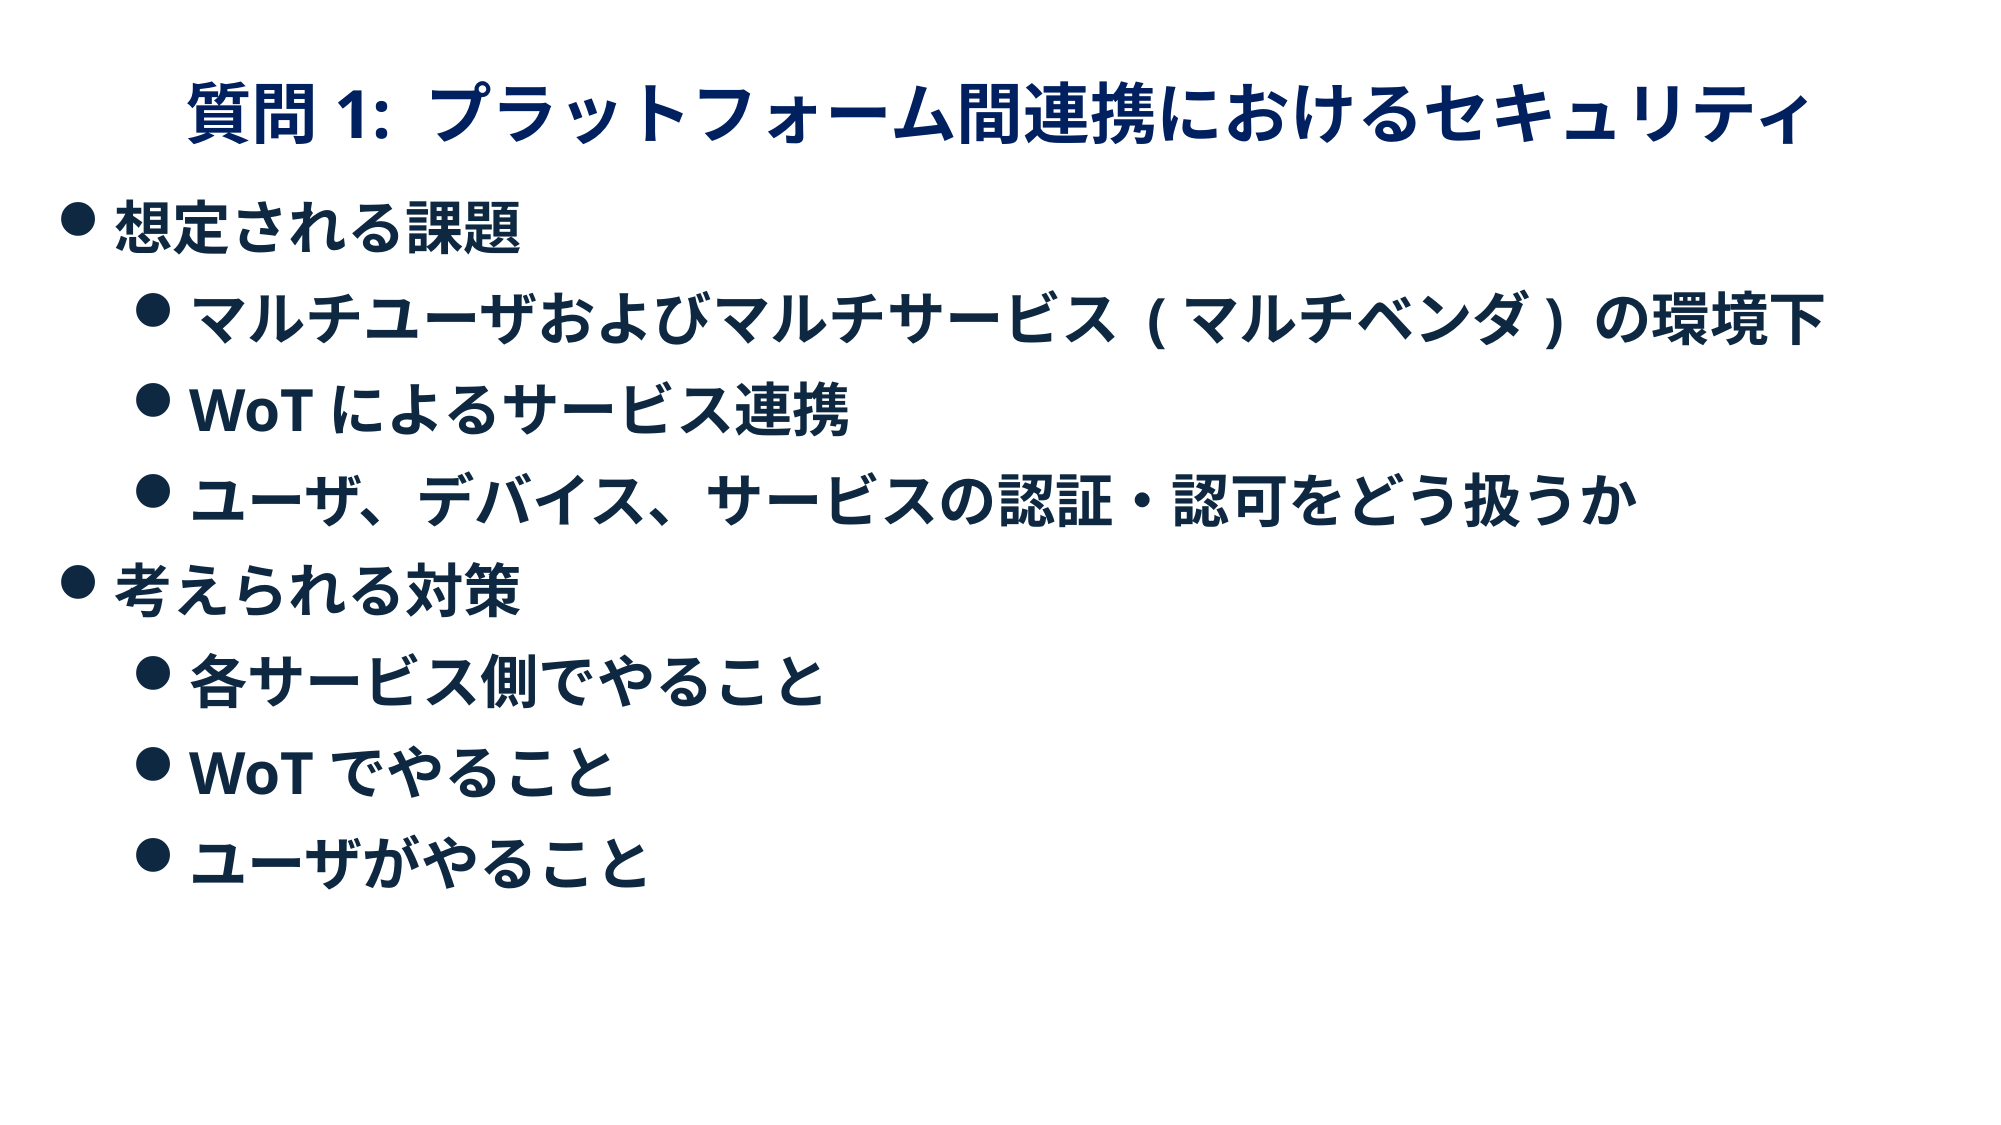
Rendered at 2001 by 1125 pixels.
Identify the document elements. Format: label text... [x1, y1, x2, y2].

text_box 想定される課題 マルチユーザおよびマルチサービス (マルチベンダ) の環境下 WoTによるサービス連携 ユーザ、デバイス、サービスの認証・認可をどう扱うか 考えられる対策 各サービス側でやること WoTでやること ユーザがやること [41, 183, 1900, 955]
text_box 質問1: プラットフォーム間連携におけるセキュリティ [21, 68, 1985, 166]
